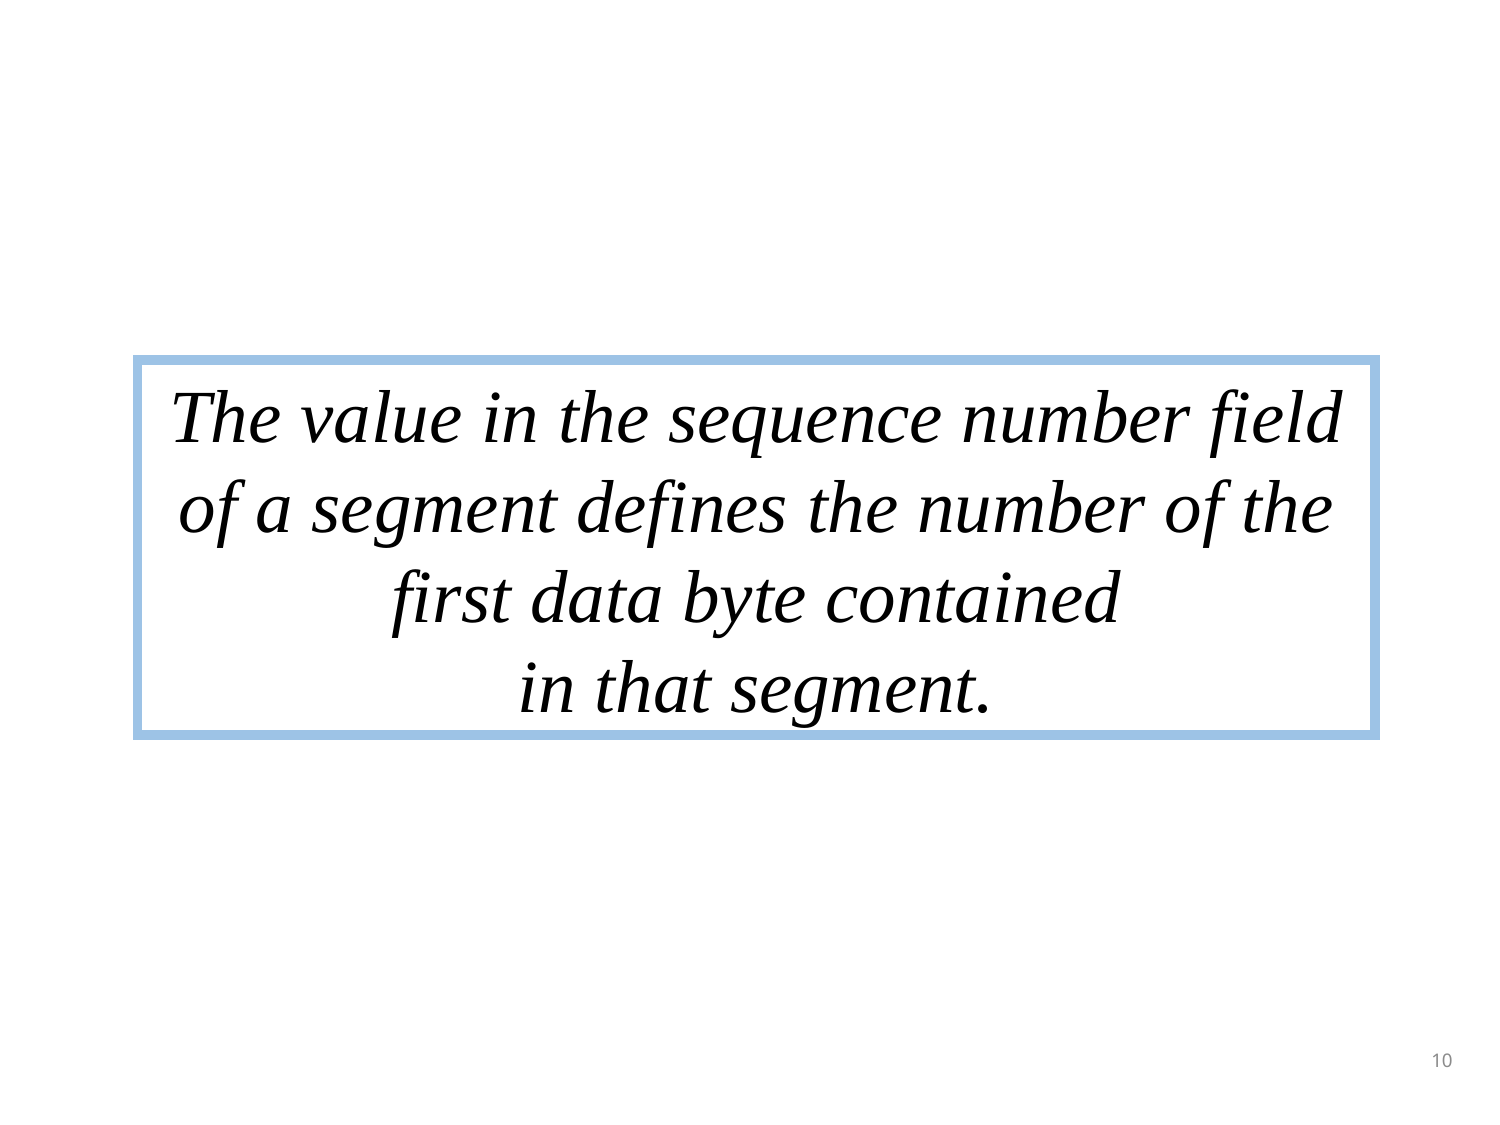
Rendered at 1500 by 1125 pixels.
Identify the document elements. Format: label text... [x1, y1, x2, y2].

text_box The value in the sequence number field of a segment defines the number of the first data byte contained in that segment. [137, 360, 1375, 735]
slide_number 10 [1155, 1024, 1468, 1100]
